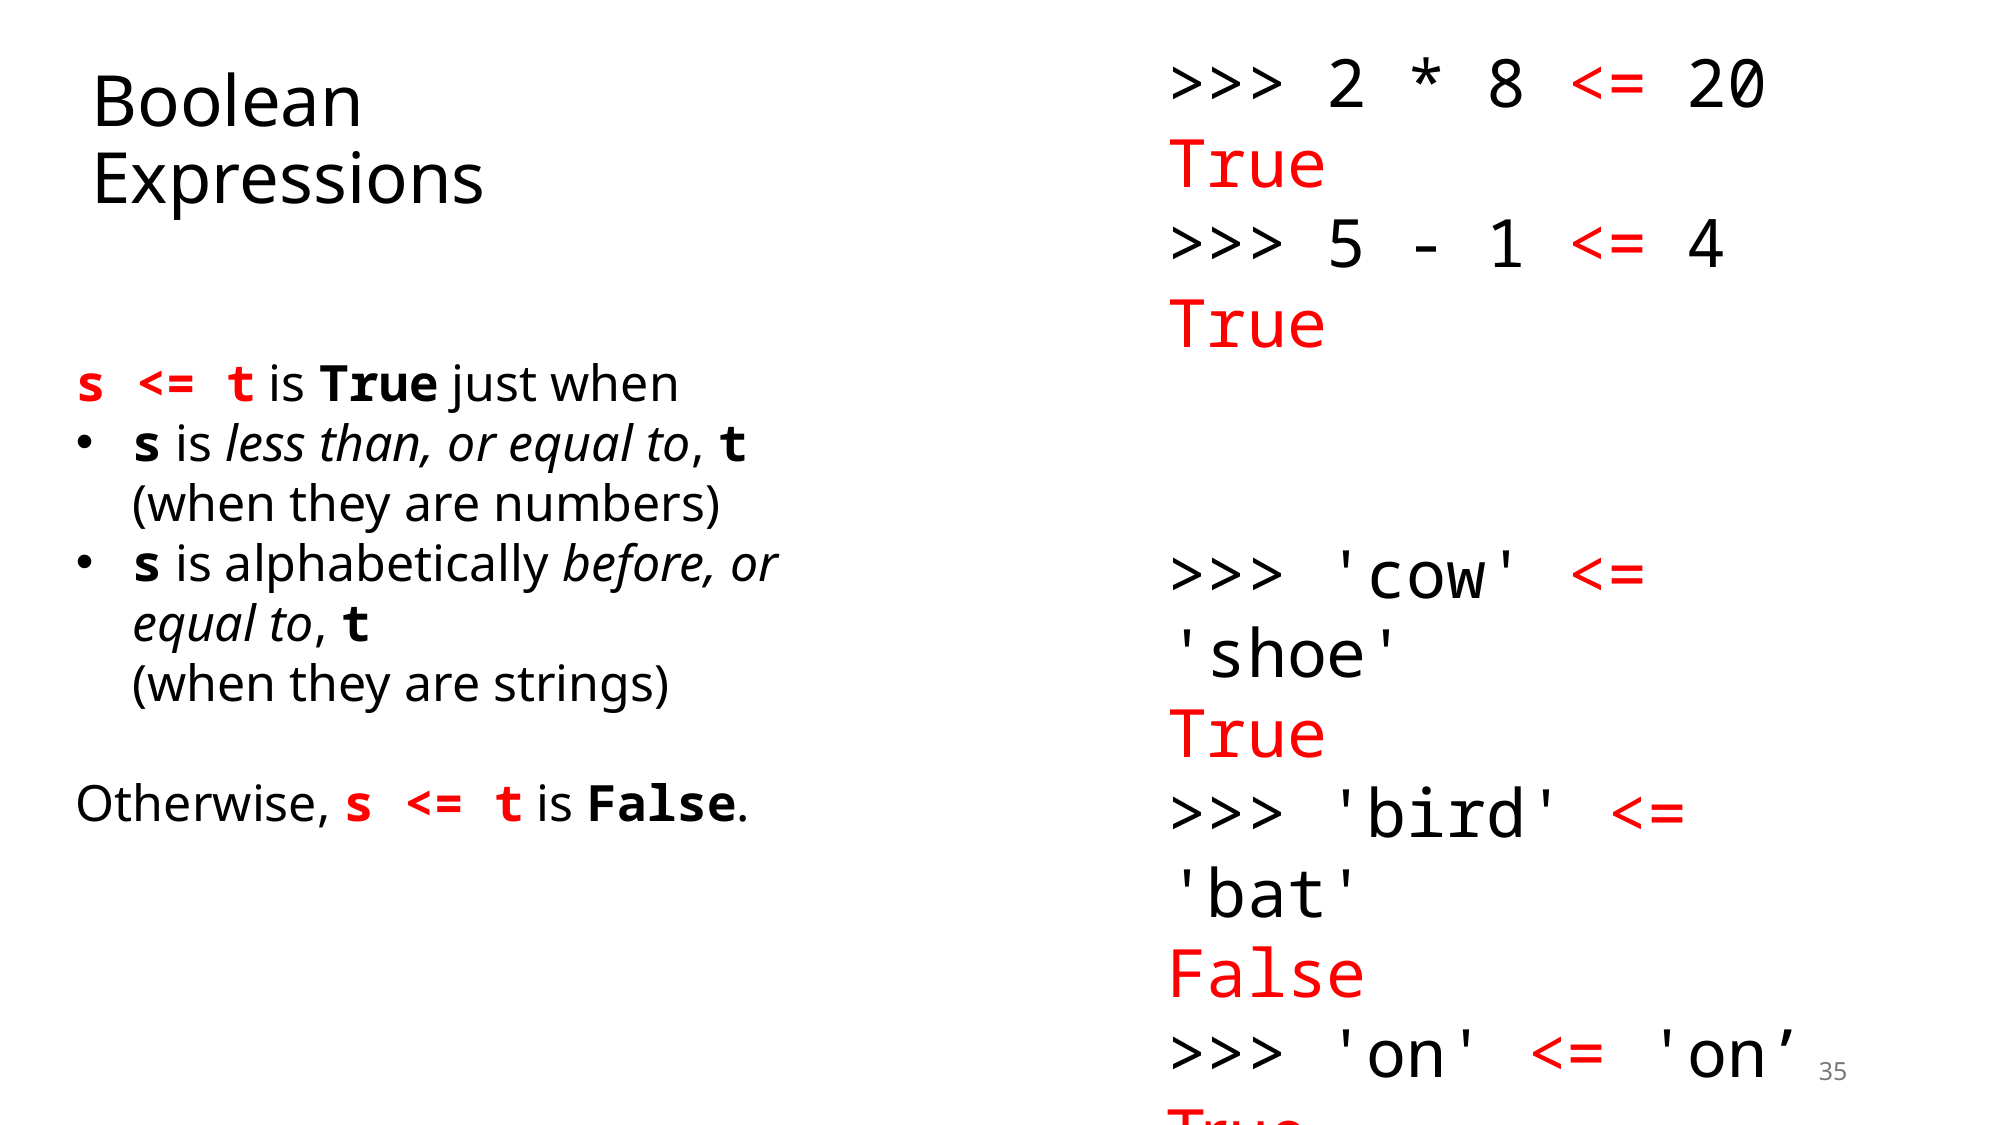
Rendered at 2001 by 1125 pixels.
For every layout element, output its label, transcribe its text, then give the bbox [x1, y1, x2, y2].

text_box >>> 'cow' <= 'shoe' True >>> 'bird' <= 'bat' False >>> 'on' <= 'on’ True [1152, 523, 1939, 1125]
text_box >>> 2 * 8 <= 20 True >>> 5 - 1 <= 4 True [1152, 33, 1939, 368]
text_box s <= t is True just when s is less than, or equal to, t (when they are numbers) s is alphabetically before, or equal to, t (when they are strings) Otherwise, s <= t is False. [61, 343, 848, 839]
title Boolean Expressions [76, 33, 519, 251]
